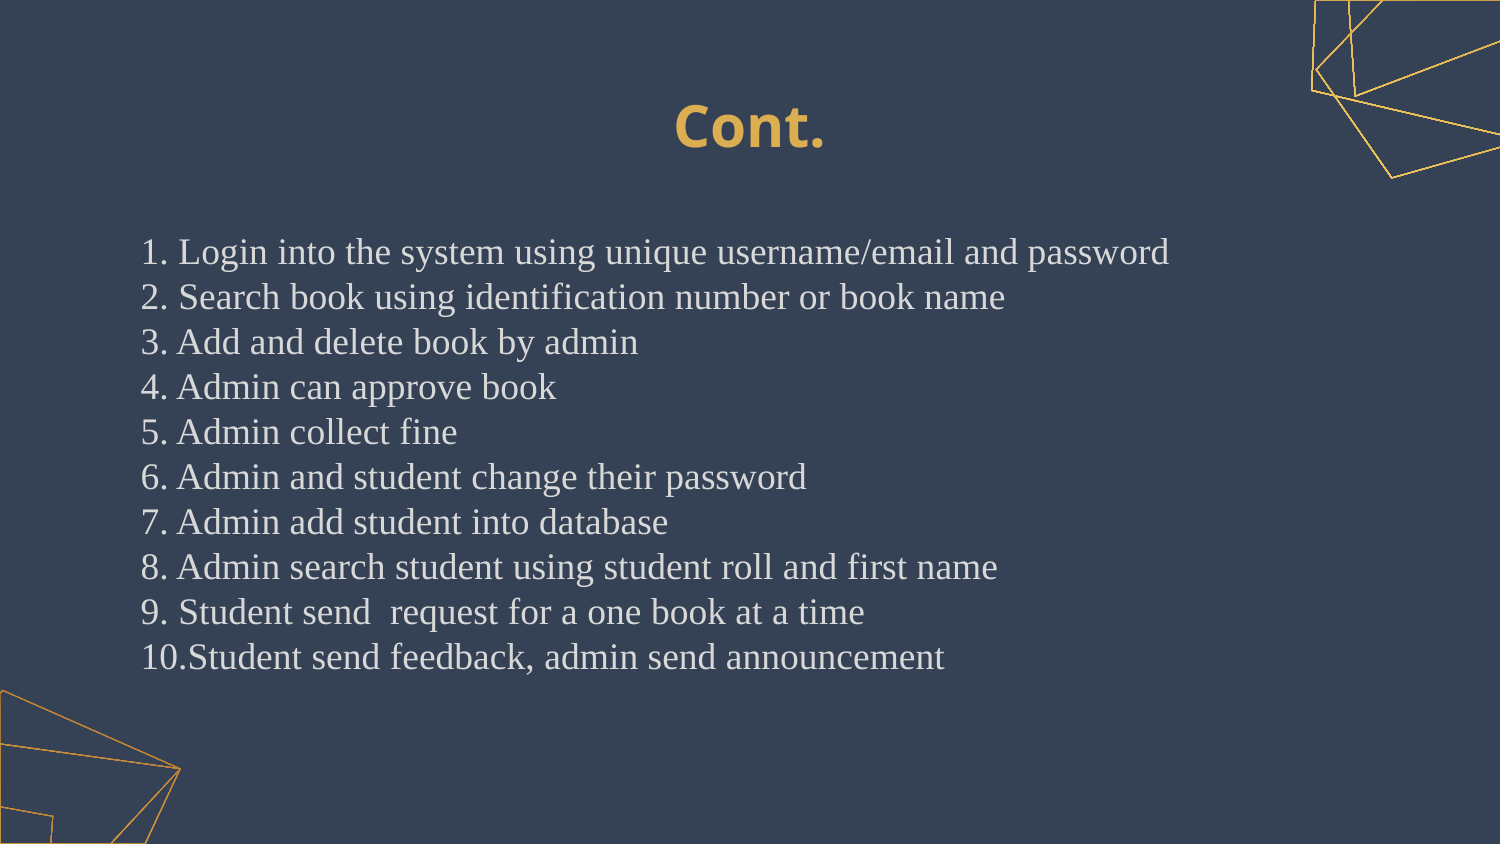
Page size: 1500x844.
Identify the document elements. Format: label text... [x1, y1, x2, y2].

subtitle 1. Login into the system using unique username/email and password 2. Search book using identification number or book name 3. Add and delete book by admin 4. Admin can approve book 5. Admin collect fine 6. Admin and student change their password 7. Admin add student into database 8. Admin search student using student roll and first name 9. Student send request for a one book at a time 10.Student send feedback, admin send announcement [102, 171, 1365, 751]
title Cont. [327, 88, 1173, 160]
